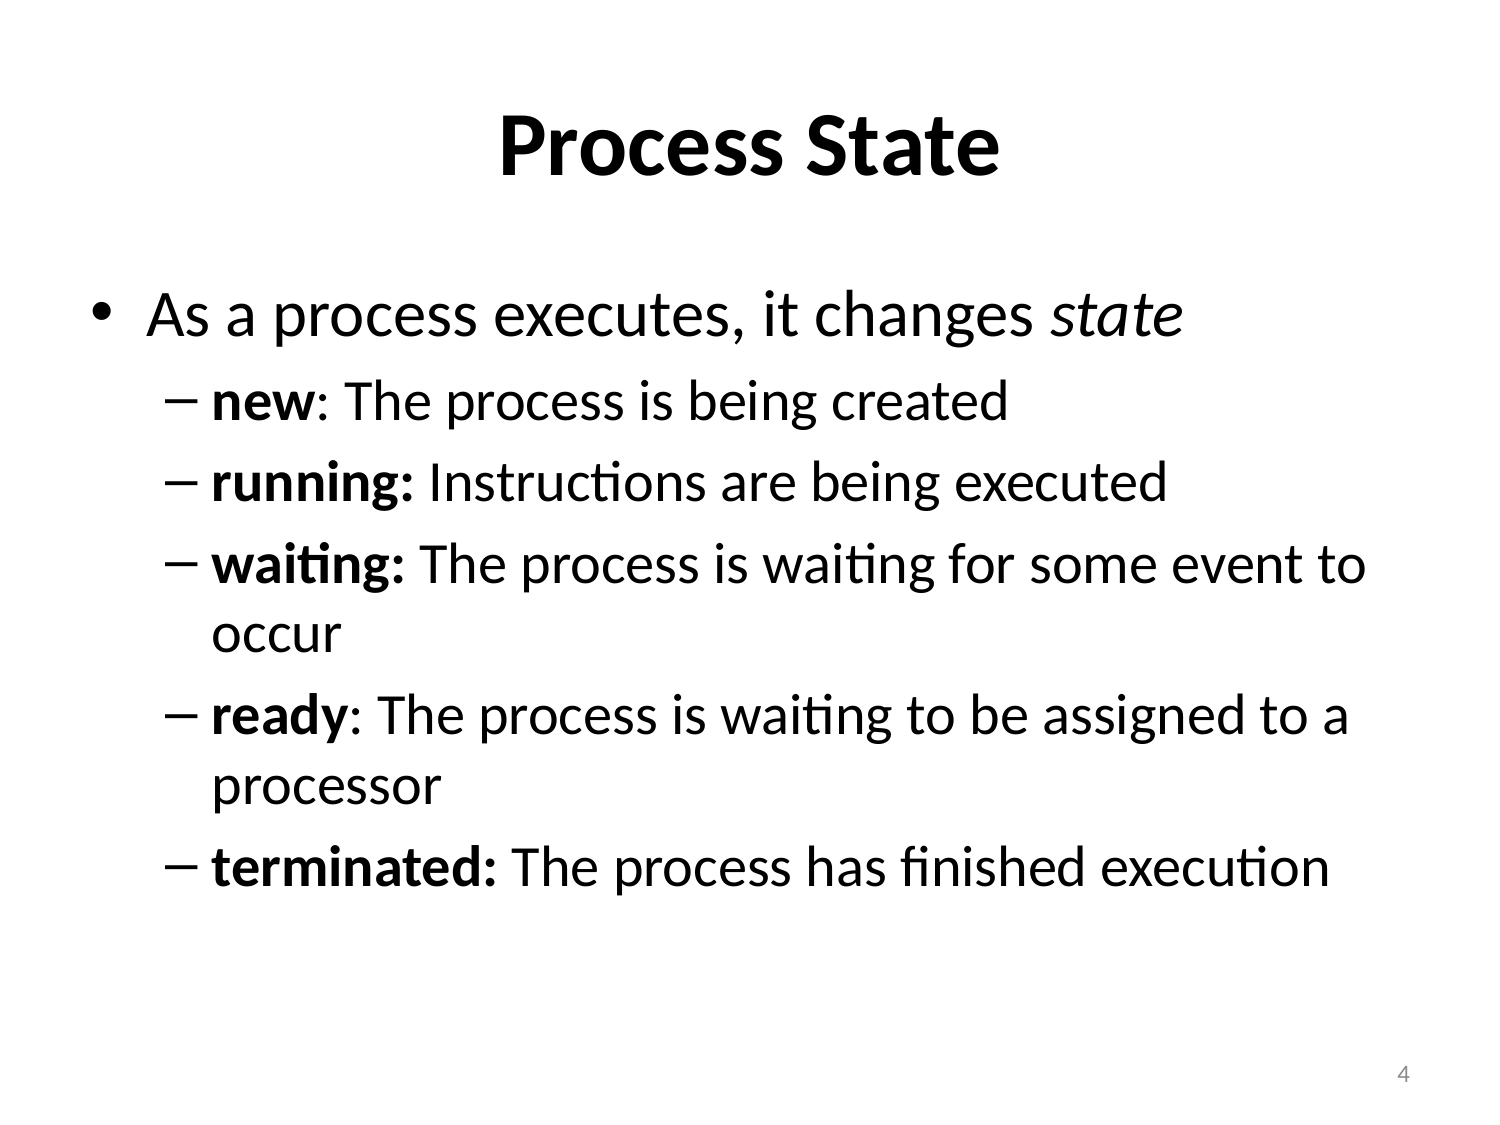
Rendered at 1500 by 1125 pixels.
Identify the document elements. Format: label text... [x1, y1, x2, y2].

slide_number 4 [1074, 1042, 1425, 1103]
title Process State [75, 45, 1425, 233]
list As a process executes, it changes state new: The process is being created running: Instructions are being executed waiting: The process is waiting for some event to occur ready: The process is waiting to be assigned to a processor terminated: The process has finished execution [75, 262, 1425, 1005]
